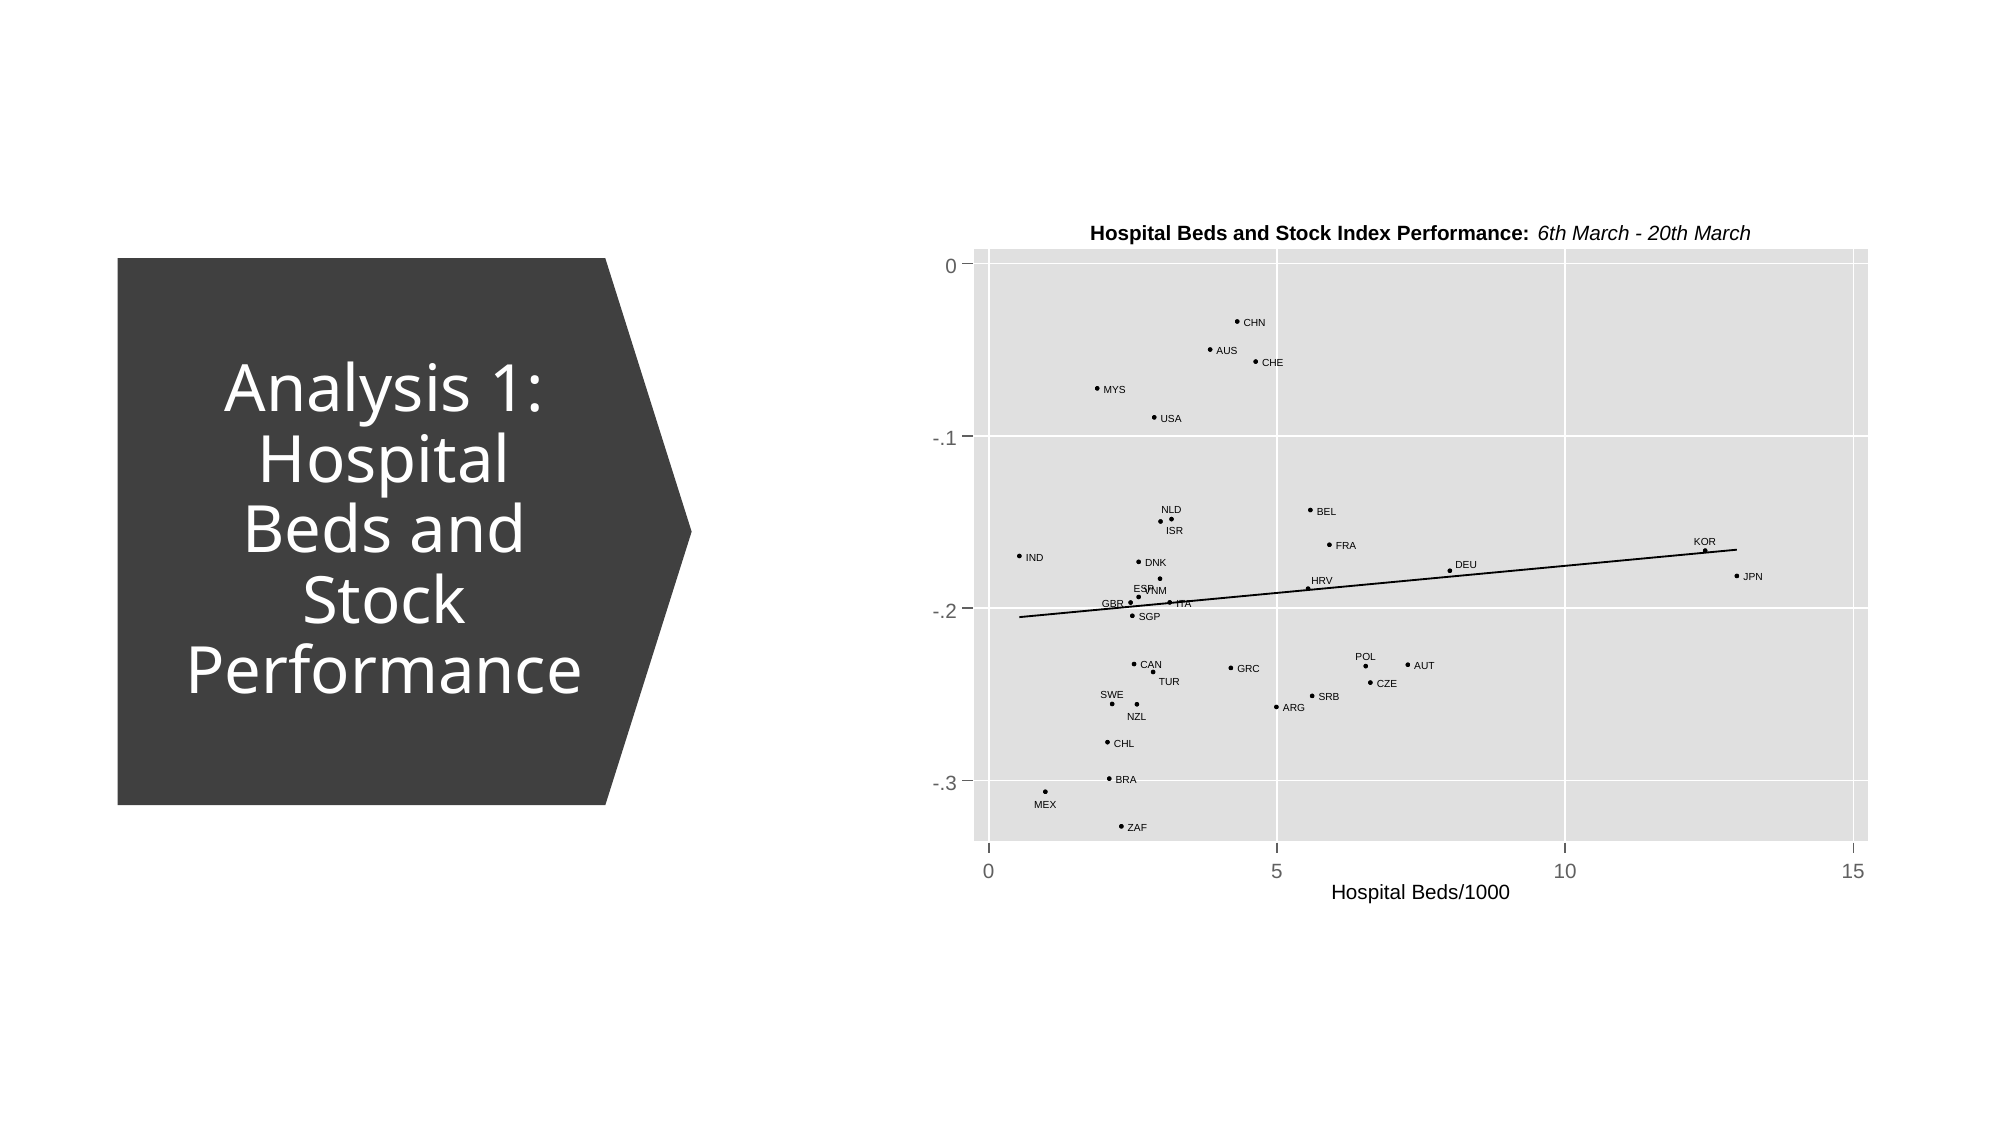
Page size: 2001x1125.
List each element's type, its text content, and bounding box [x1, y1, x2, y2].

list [783, 191, 1896, 933]
text_box [116, 257, 693, 807]
title Analysis 1: Hospital Beds and Stock Performance [168, 322, 601, 741]
